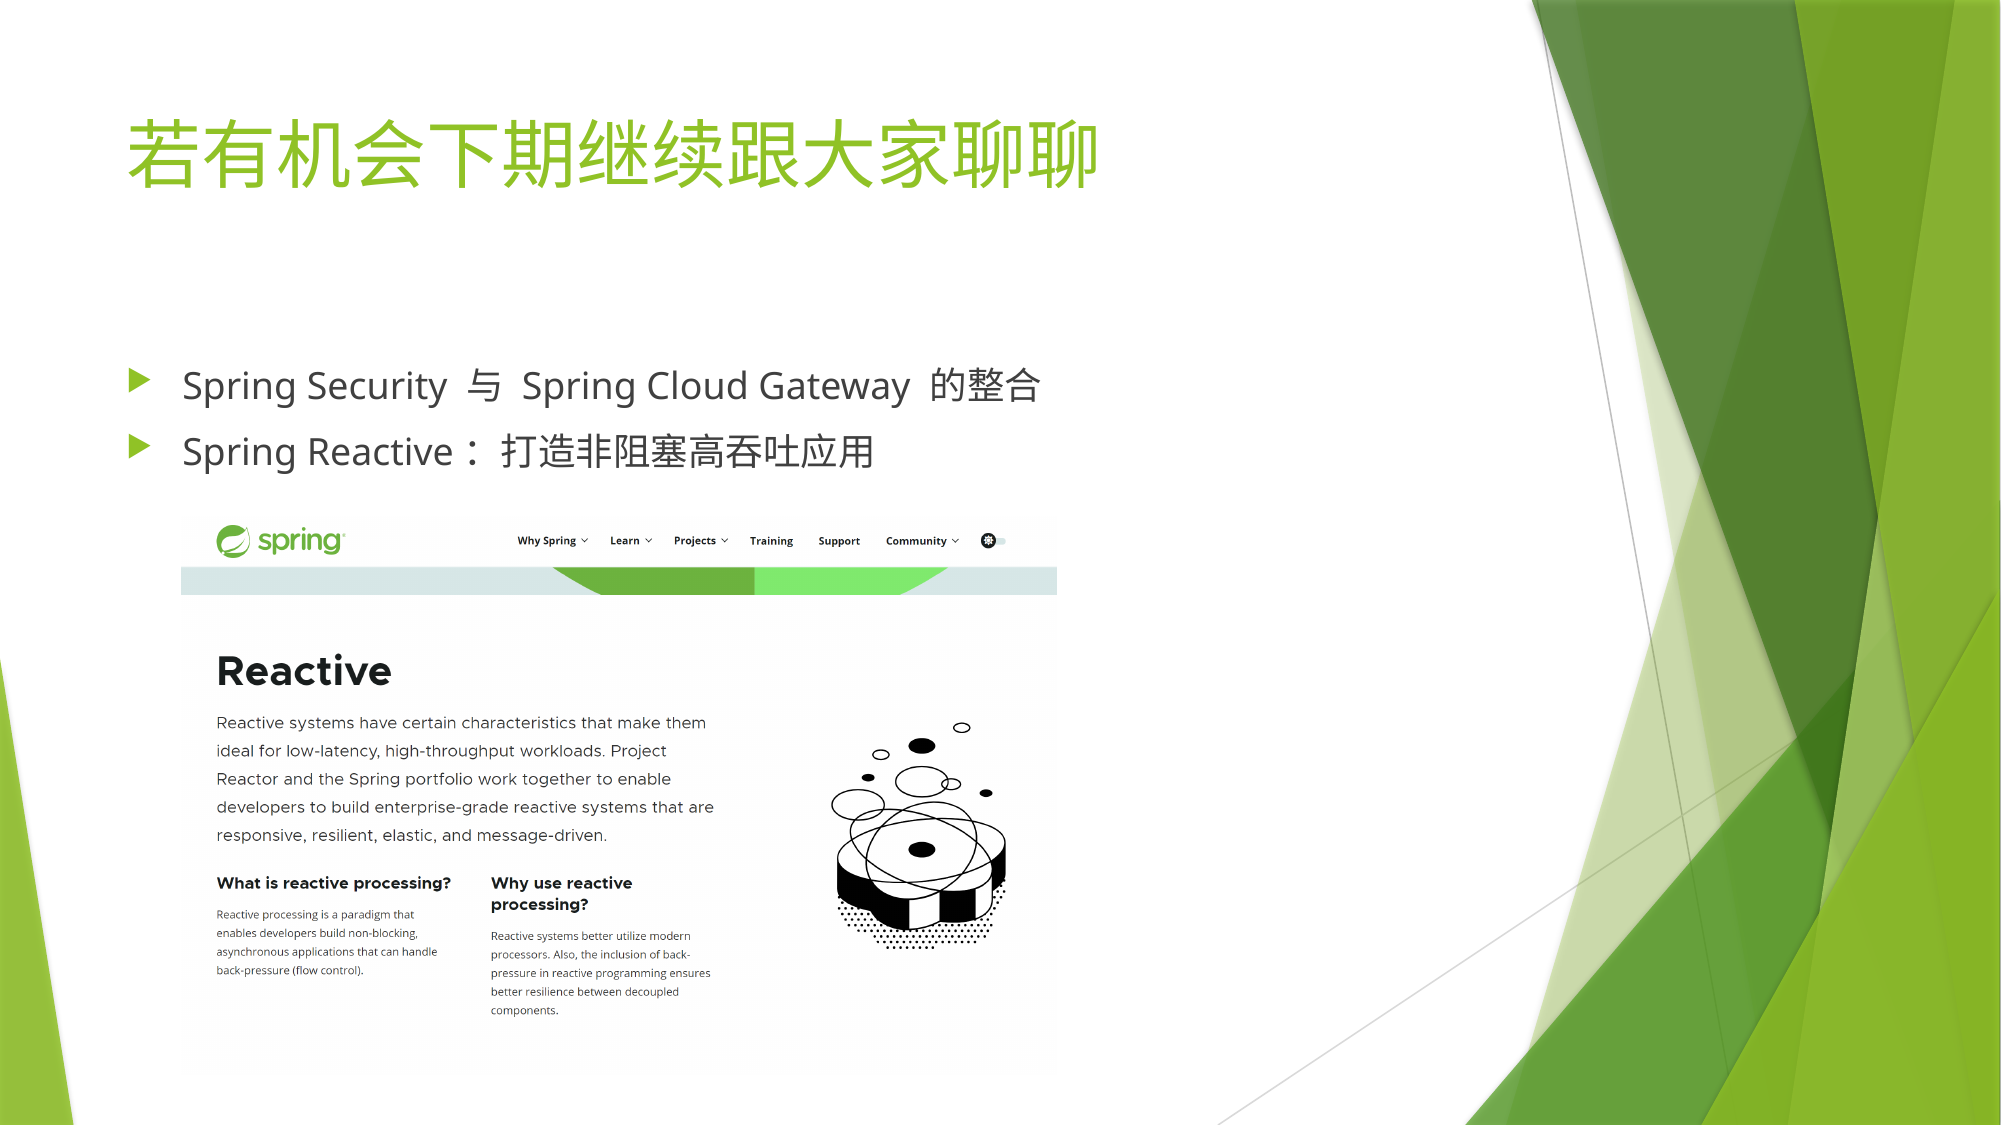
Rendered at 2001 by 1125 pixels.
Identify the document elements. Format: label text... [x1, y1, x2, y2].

picture [180, 516, 1057, 1076]
list Spring Security 与 Spring Cloud Gateway 的整合 Spring Reactive：打造非阻塞高吞吐应用 [111, 354, 1522, 992]
title 若有机会下期继续跟大家聊聊 [111, 99, 1522, 317]
